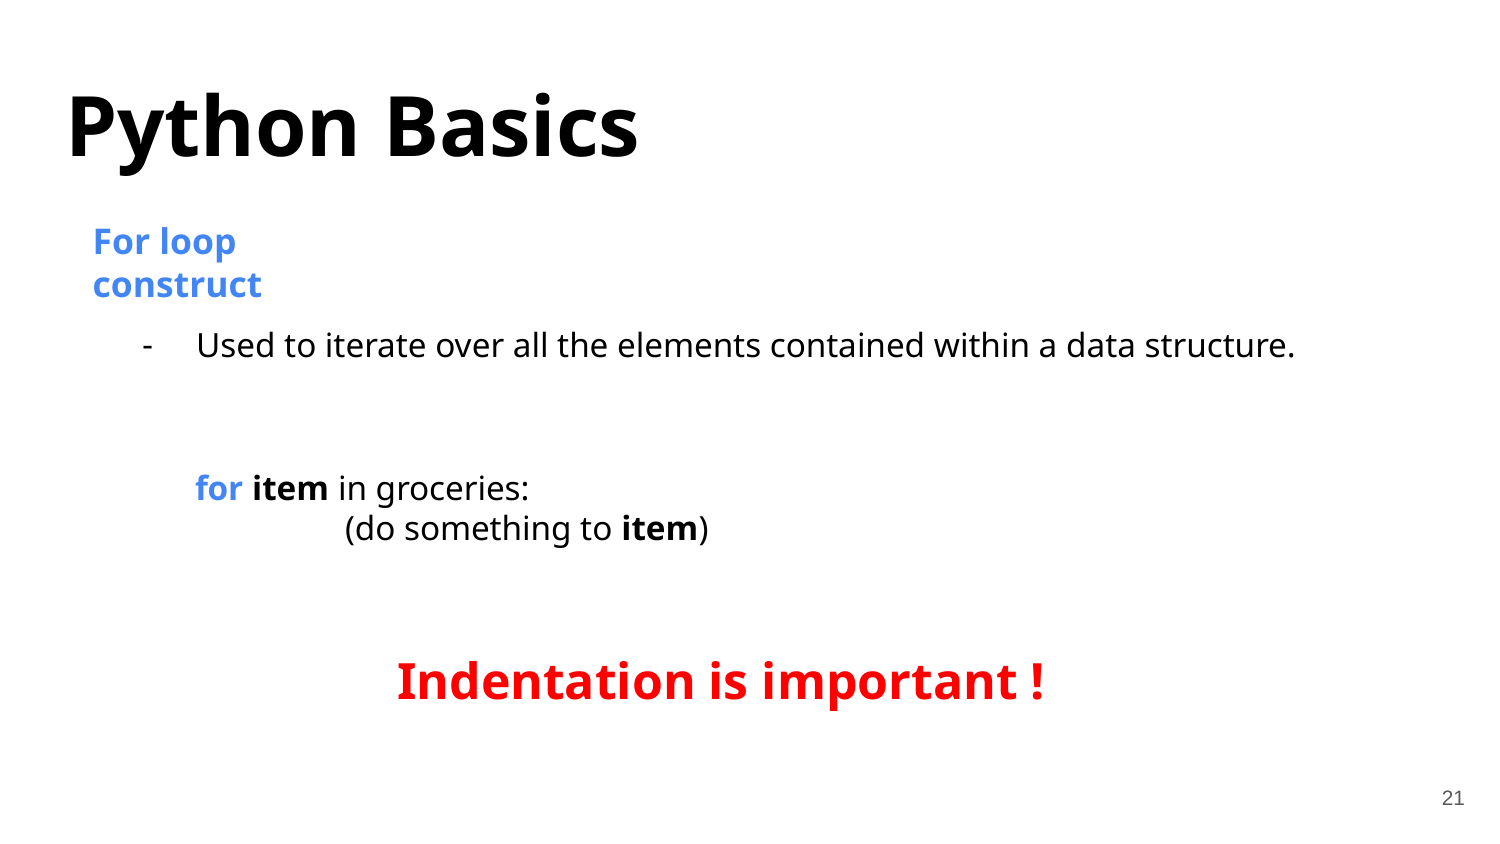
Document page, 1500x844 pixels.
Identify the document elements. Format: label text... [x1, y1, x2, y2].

slide_number ‹#› [1389, 764, 1480, 830]
text_box For loop construct [77, 204, 410, 320]
text_box Used to iterate over all the elements contained within a data structure. [106, 309, 1383, 380]
text_box Python Basics [50, 57, 864, 188]
text_box Indentation is important ! [382, 634, 1205, 725]
text_box for item in groceries: (do something to item) [180, 451, 1413, 602]
text_box [597, 496, 1500, 563]
